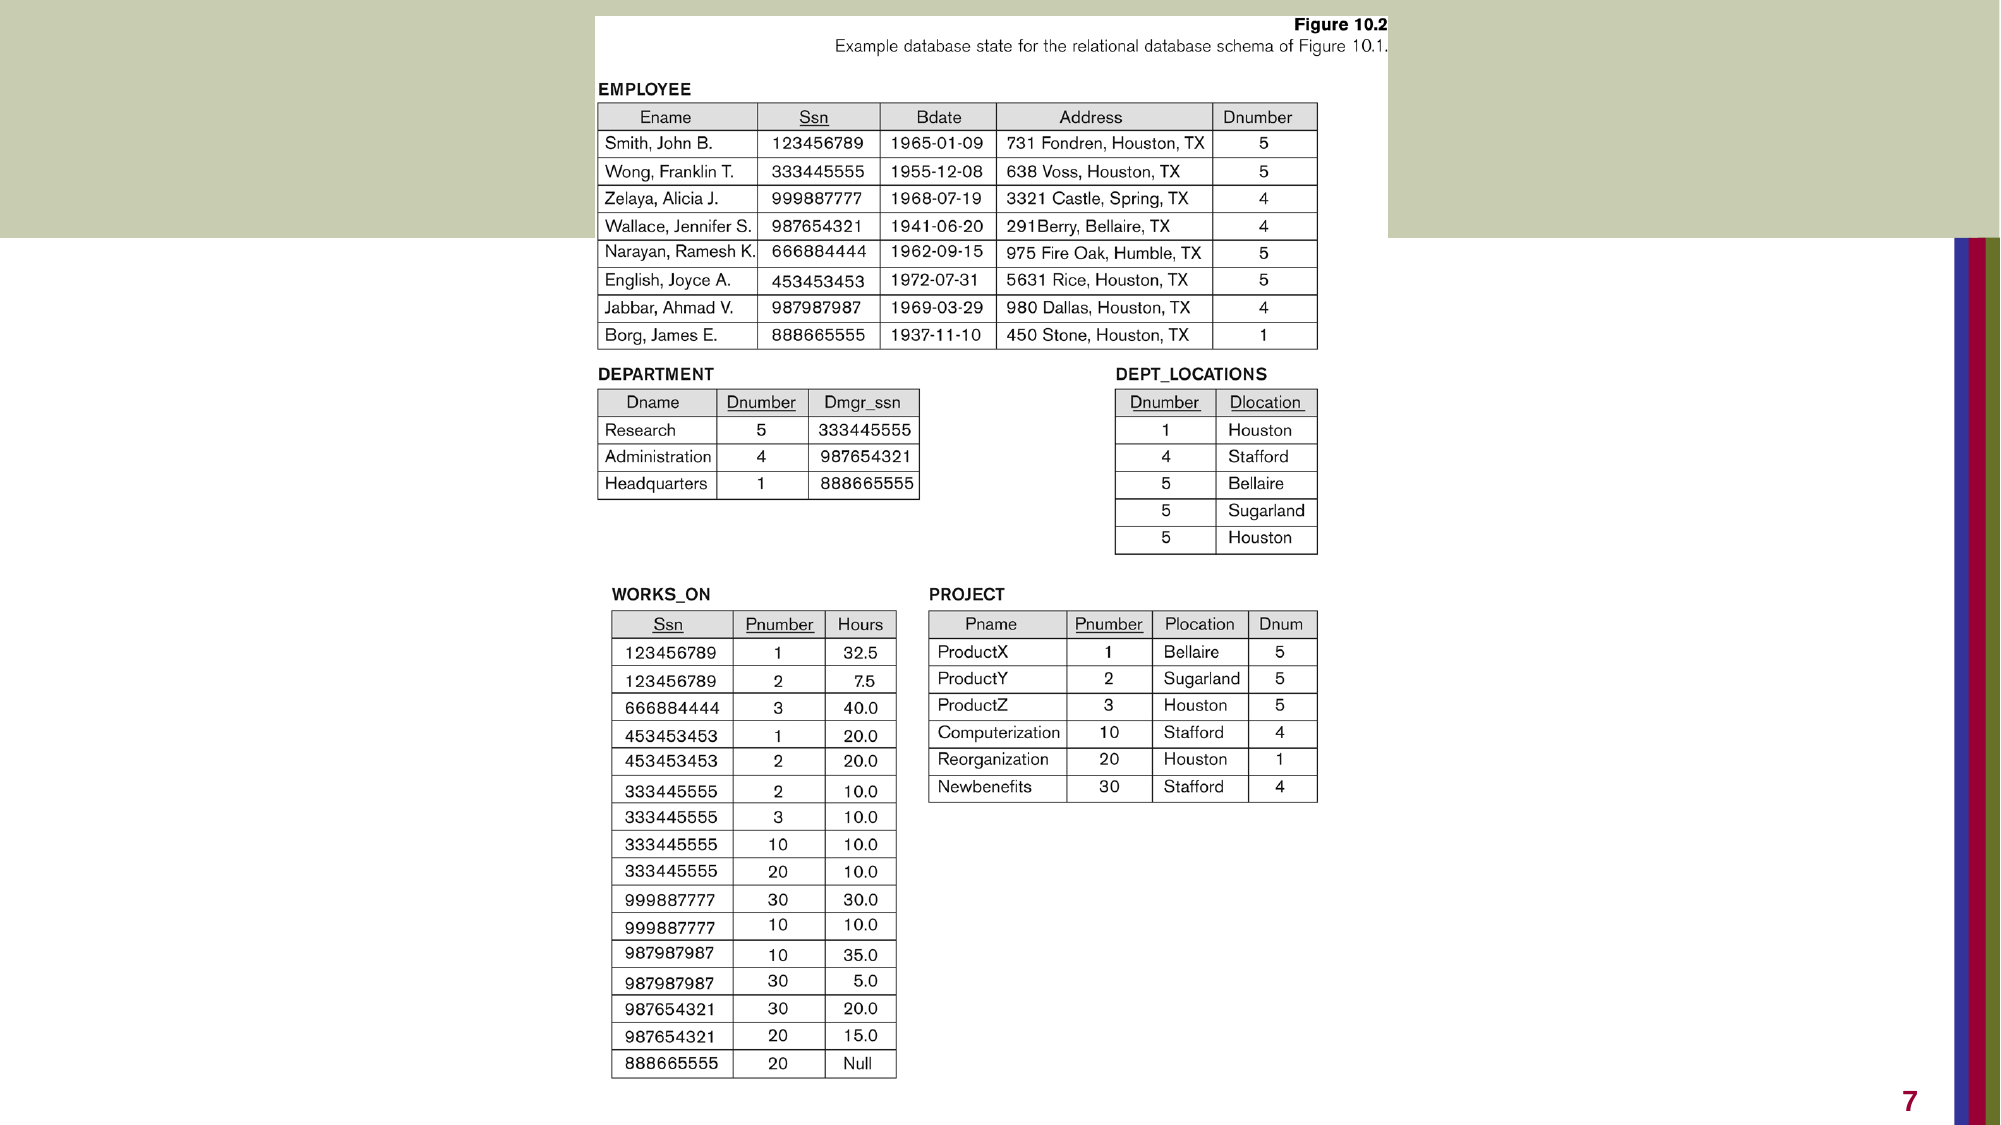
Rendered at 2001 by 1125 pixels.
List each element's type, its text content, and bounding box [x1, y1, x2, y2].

picture [595, 16, 1388, 1080]
slide_number 7 [1516, 1049, 1934, 1125]
